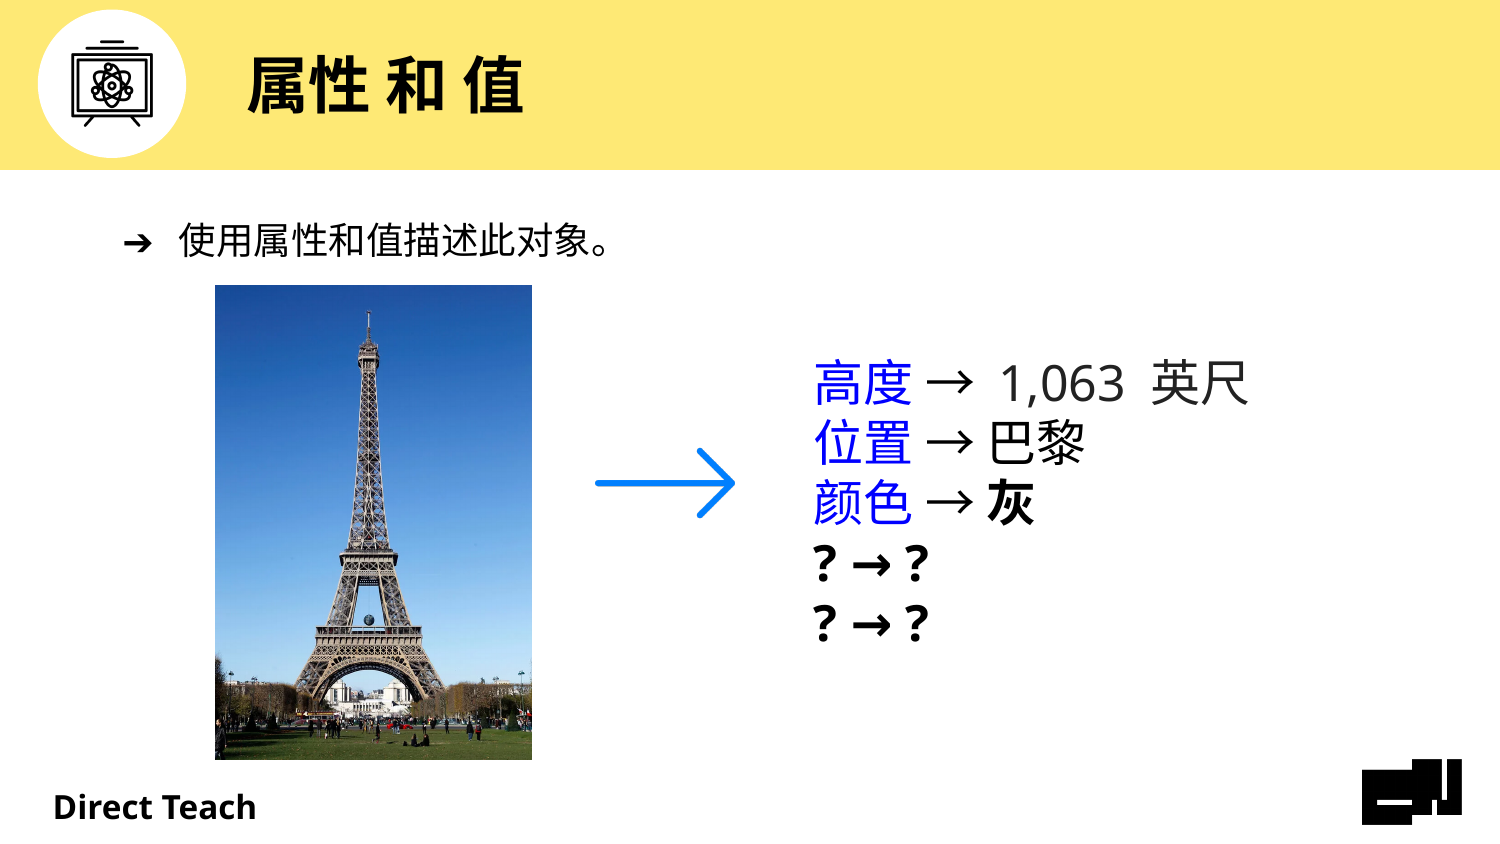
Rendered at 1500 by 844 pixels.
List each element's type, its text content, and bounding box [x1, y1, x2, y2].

picture [214, 284, 532, 760]
text_box 高度 → 1,063 英尺 位置 → 巴黎 颜色 → 灰 ? → ? ? → ? [798, 336, 1317, 559]
picture [595, 413, 736, 553]
title 属性 和 值 [231, 9, 1463, 158]
list 使用属性和值描述此对象。 [88, 206, 1425, 286]
picture [67, 38, 157, 129]
picture [1362, 759, 1462, 825]
